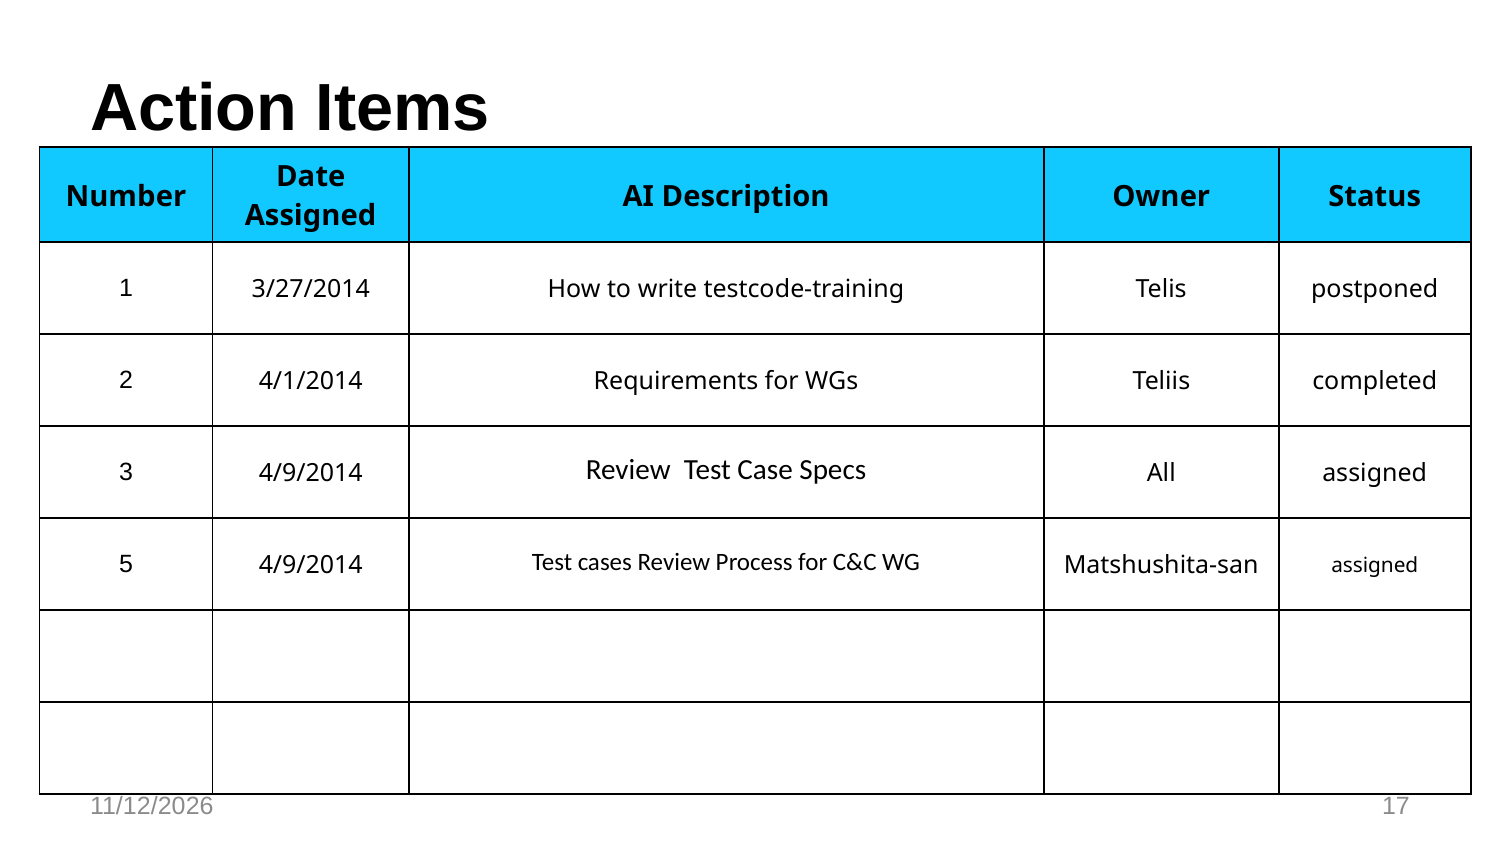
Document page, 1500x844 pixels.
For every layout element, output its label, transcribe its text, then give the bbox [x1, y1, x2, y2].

table_header Number [40, 148, 212, 241]
table_header Owner [1045, 148, 1278, 241]
table_cell [213, 703, 408, 782]
table_cell 1 [40, 243, 212, 333]
table_cell [410, 611, 1043, 701]
table_cell postponed [1280, 243, 1470, 333]
table_cell Requirements for WGs [410, 335, 1043, 425]
table_cell [1045, 611, 1278, 701]
title Action Items [75, 33, 1425, 146]
table_cell Teliis [1045, 335, 1278, 425]
table_cell assigned [1280, 427, 1470, 517]
table_cell [1045, 703, 1278, 793]
table_cell [40, 703, 212, 793]
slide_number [75, 782, 425, 827]
table_cell 3/27/2014 [213, 243, 408, 333]
table_cell 4/1/2014 [213, 335, 408, 425]
table_cell Test cases Review Process for C&C WG [410, 519, 1043, 609]
table_cell 2 [40, 335, 212, 425]
table_cell [1280, 703, 1470, 793]
table_cell 4/9/2014 [213, 519, 408, 609]
table_cell Review Test Case Specs [410, 427, 1043, 517]
slide_number 17 [1074, 795, 1425, 827]
table_cell Matshushita-san [1045, 519, 1278, 609]
table_cell completed [1280, 335, 1470, 425]
table_cell Telis [1045, 243, 1278, 333]
table_cell [1280, 611, 1470, 701]
table_header Date Assigned [213, 148, 408, 241]
table_cell [40, 611, 212, 701]
table_header AI Description [410, 148, 1043, 241]
table_cell All [1045, 427, 1278, 517]
table_cell How to write testcode-training [410, 243, 1043, 333]
table_cell [213, 611, 408, 701]
table_cell 5 [40, 519, 212, 609]
table_cell 3 [40, 427, 212, 517]
table_header Status [1280, 148, 1470, 241]
table_cell [410, 703, 1043, 793]
table_cell assigned [1280, 519, 1470, 609]
table_cell 4/9/2014 [213, 427, 408, 517]
